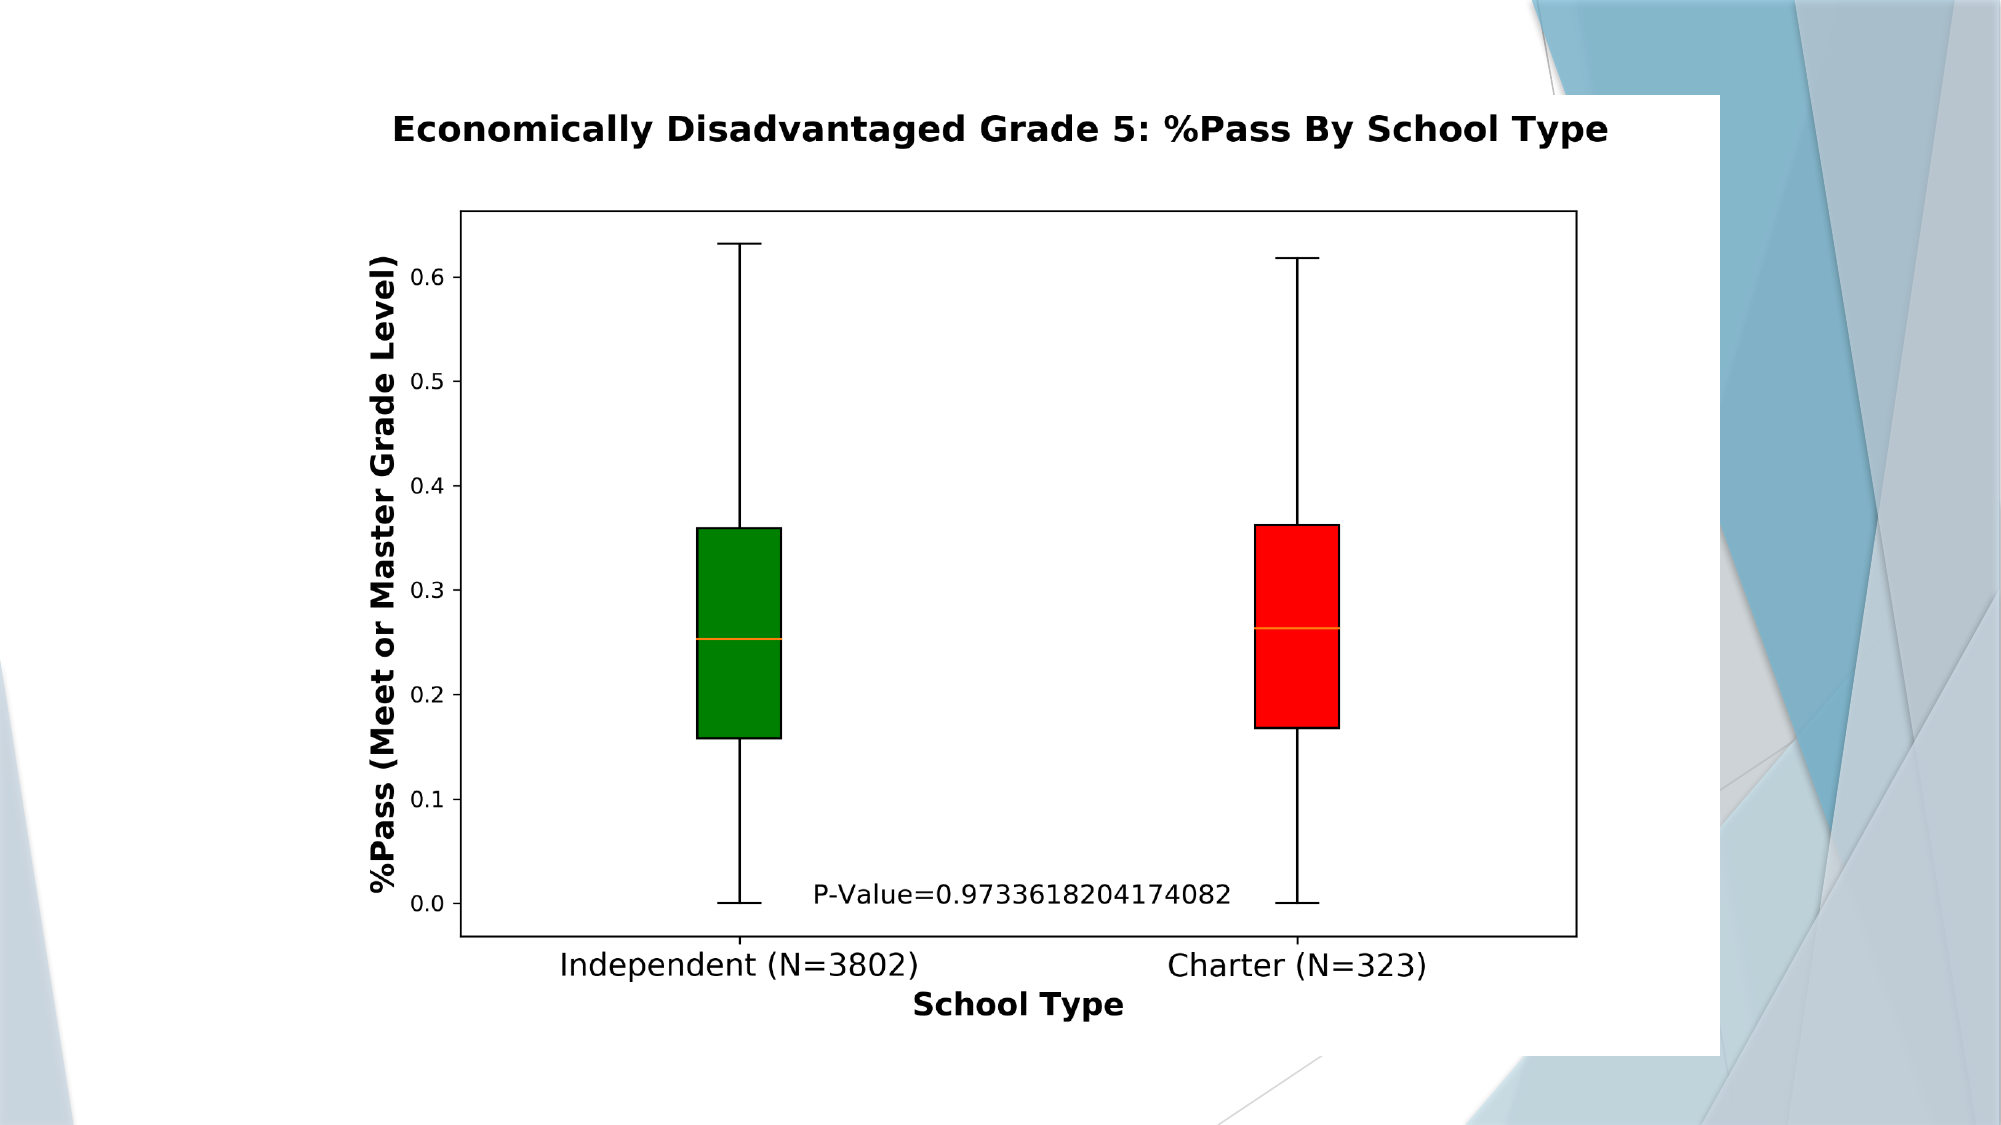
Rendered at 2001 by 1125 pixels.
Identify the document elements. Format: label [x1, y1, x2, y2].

picture [279, 95, 1721, 1056]
